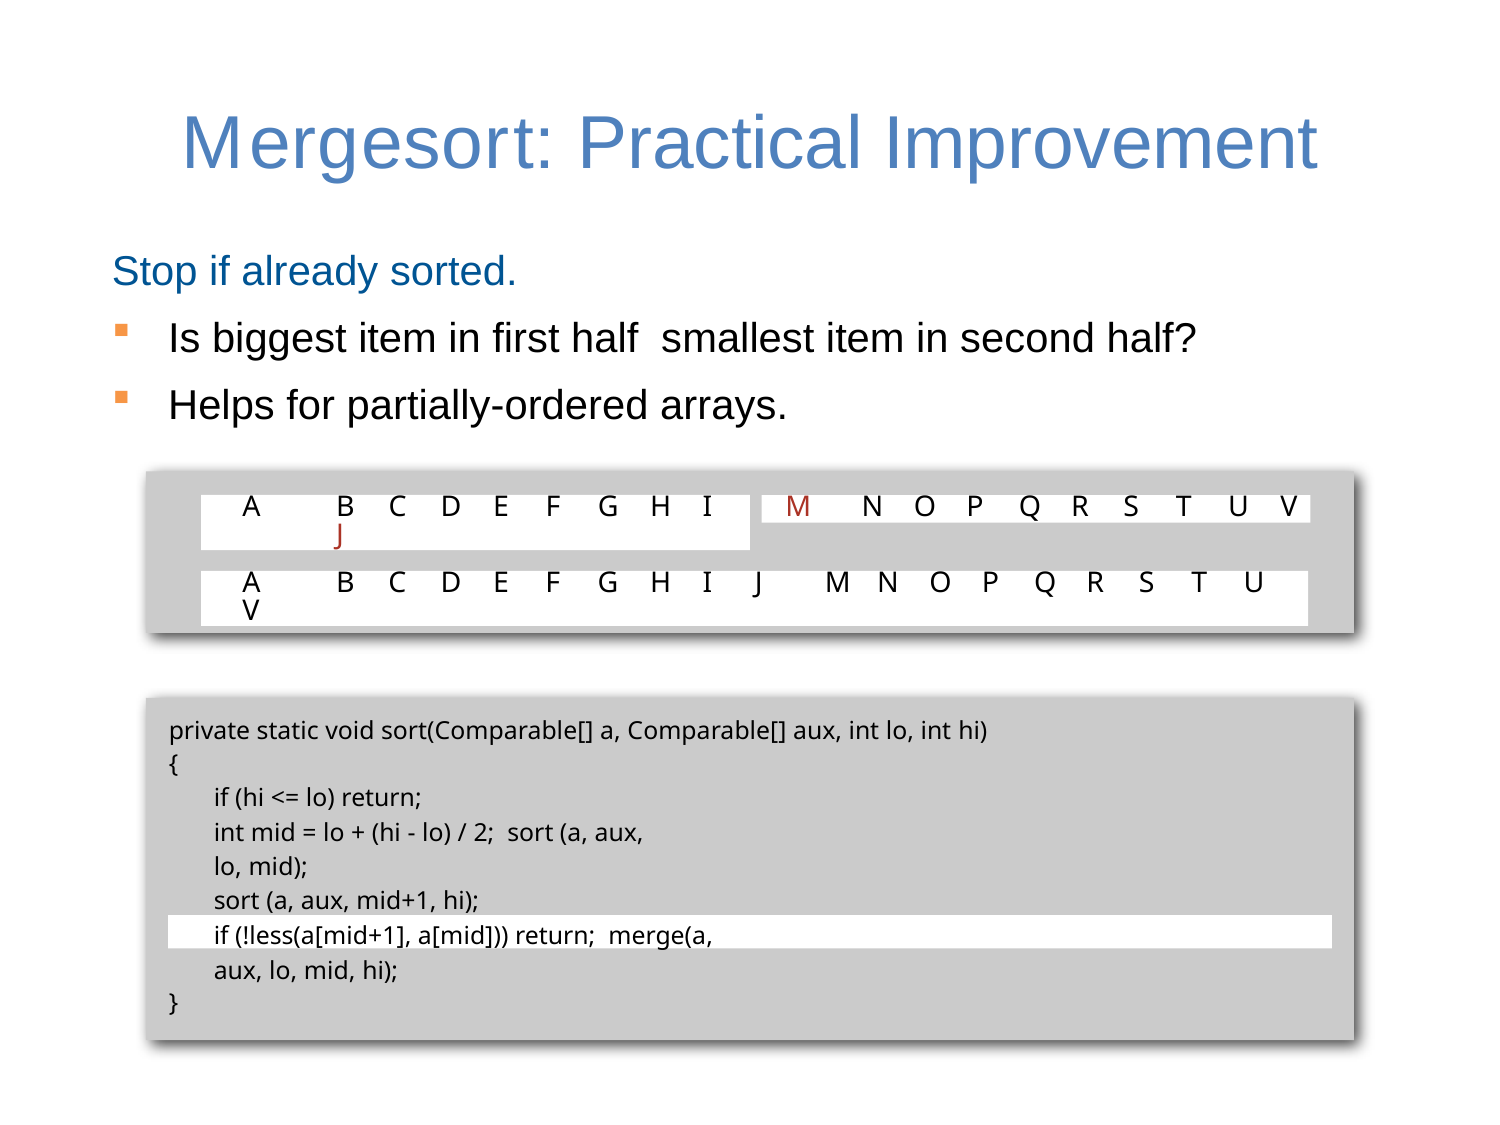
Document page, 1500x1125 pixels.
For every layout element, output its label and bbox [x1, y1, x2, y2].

title [75, 45, 1425, 233]
text_box [136, 688, 1375, 1062]
text_box [136, 460, 1376, 654]
